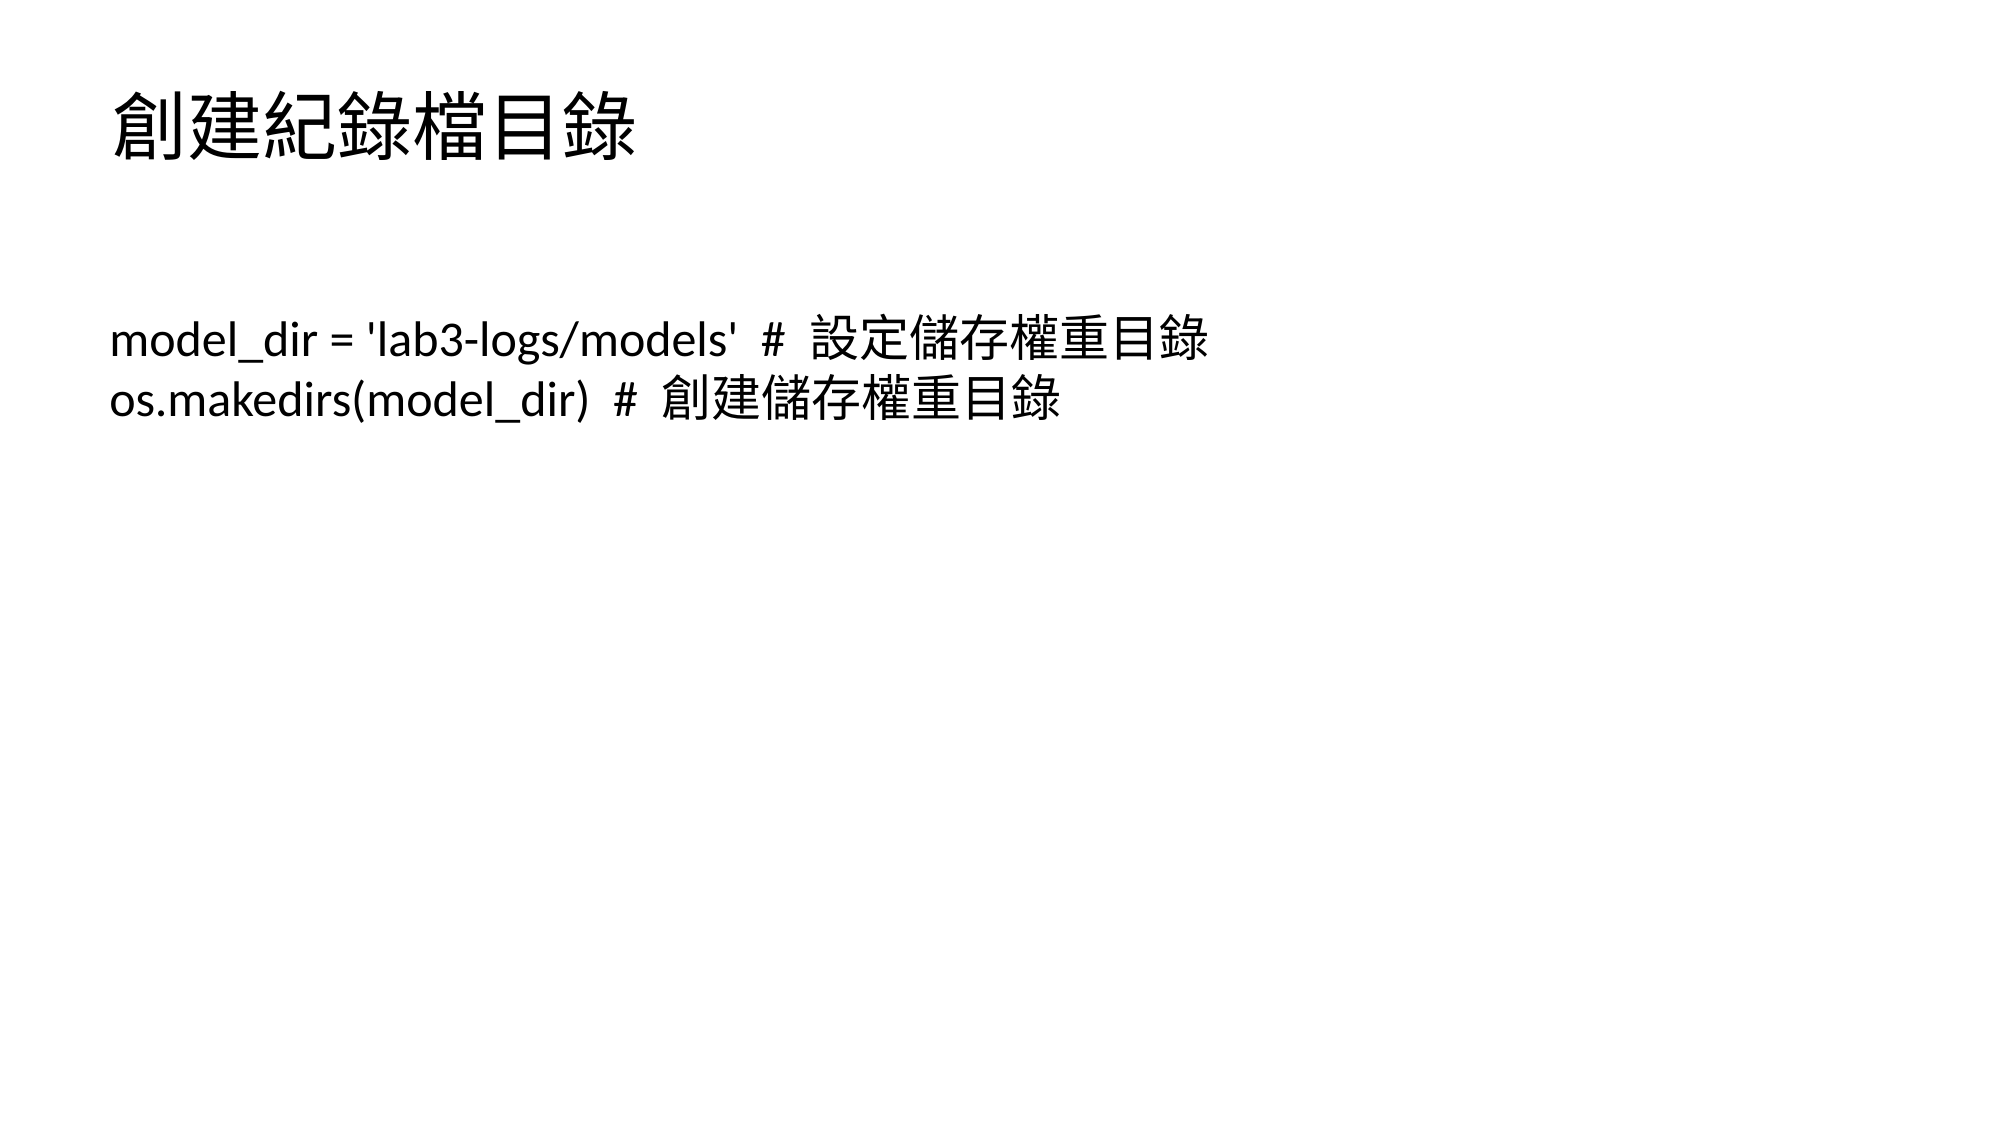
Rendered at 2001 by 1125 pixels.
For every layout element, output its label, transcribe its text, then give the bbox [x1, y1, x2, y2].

text_box model_dir = 'lab3-logs/models' # 設定儲存權重目錄 os.makedirs(model_dir) # 創建儲存權重目錄 [94, 299, 1943, 434]
text_box 創建紀錄檔目錄 [97, 71, 653, 177]
